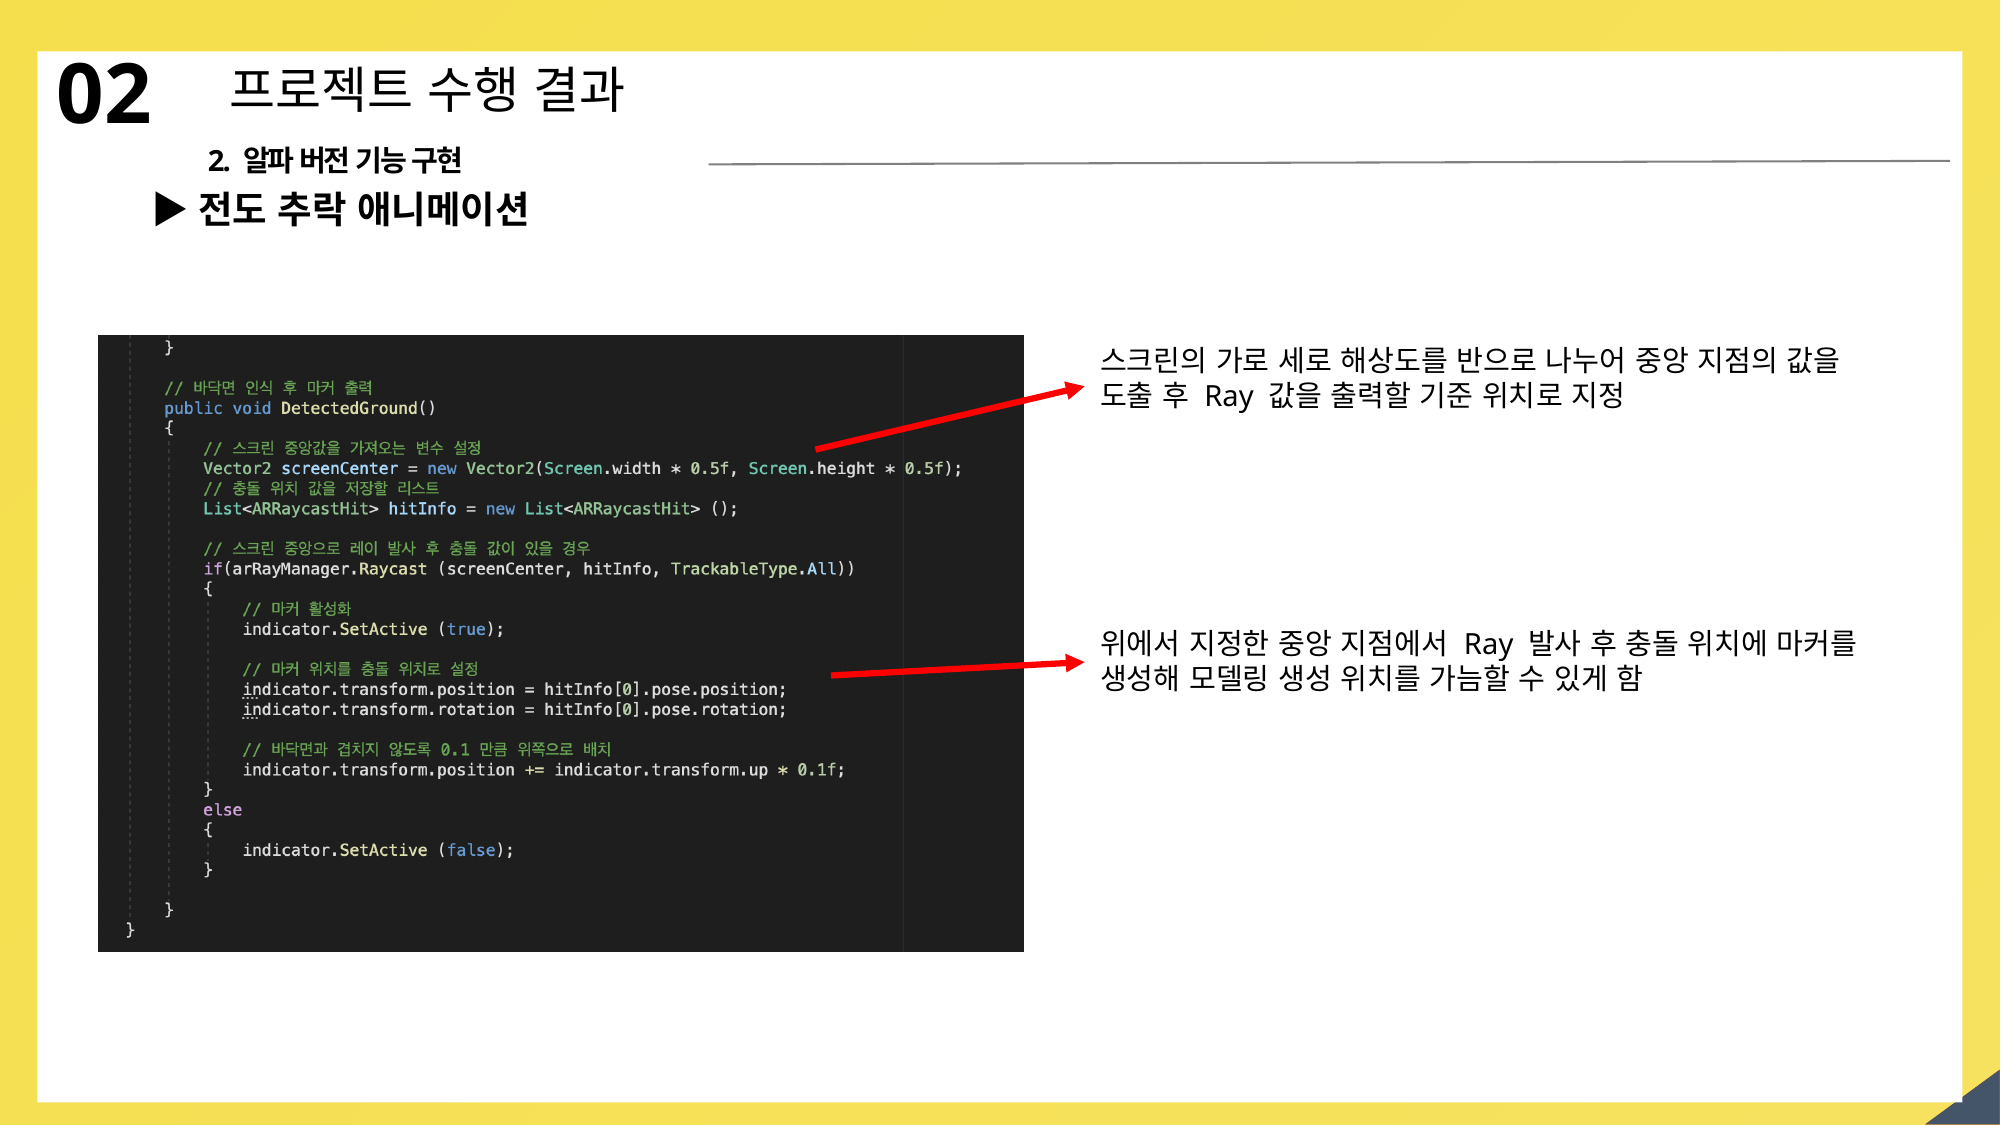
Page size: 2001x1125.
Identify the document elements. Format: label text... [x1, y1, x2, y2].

text_box [798, 160, 1951, 165]
text_box 프로젝트 수행 결과 [215, 51, 641, 127]
text_box [35, 49, 1965, 1104]
picture [98, 335, 1024, 952]
text_box [1029, 656, 1085, 669]
text_box 02 [41, 32, 233, 148]
text_box 스크린의 가로 세로 해상도를 반으로 나누어 중앙 지점의 값을 도출 후 Ray 값을 출력할 기준 위치로 지정 [1085, 335, 1912, 450]
text_box ▶전도 추락 애니메이션 [137, 179, 1492, 239]
text_box 위에서 지정한 중앙 지점에서 Ray 발사 후 충돌 위치에 마커를 생성해 모델링 생성 위치를 가늠할 수 있게 함 [1085, 618, 1912, 733]
text_box [1029, 383, 1085, 400]
text_box 2. 알파 버전 기능 구현 [193, 134, 798, 179]
